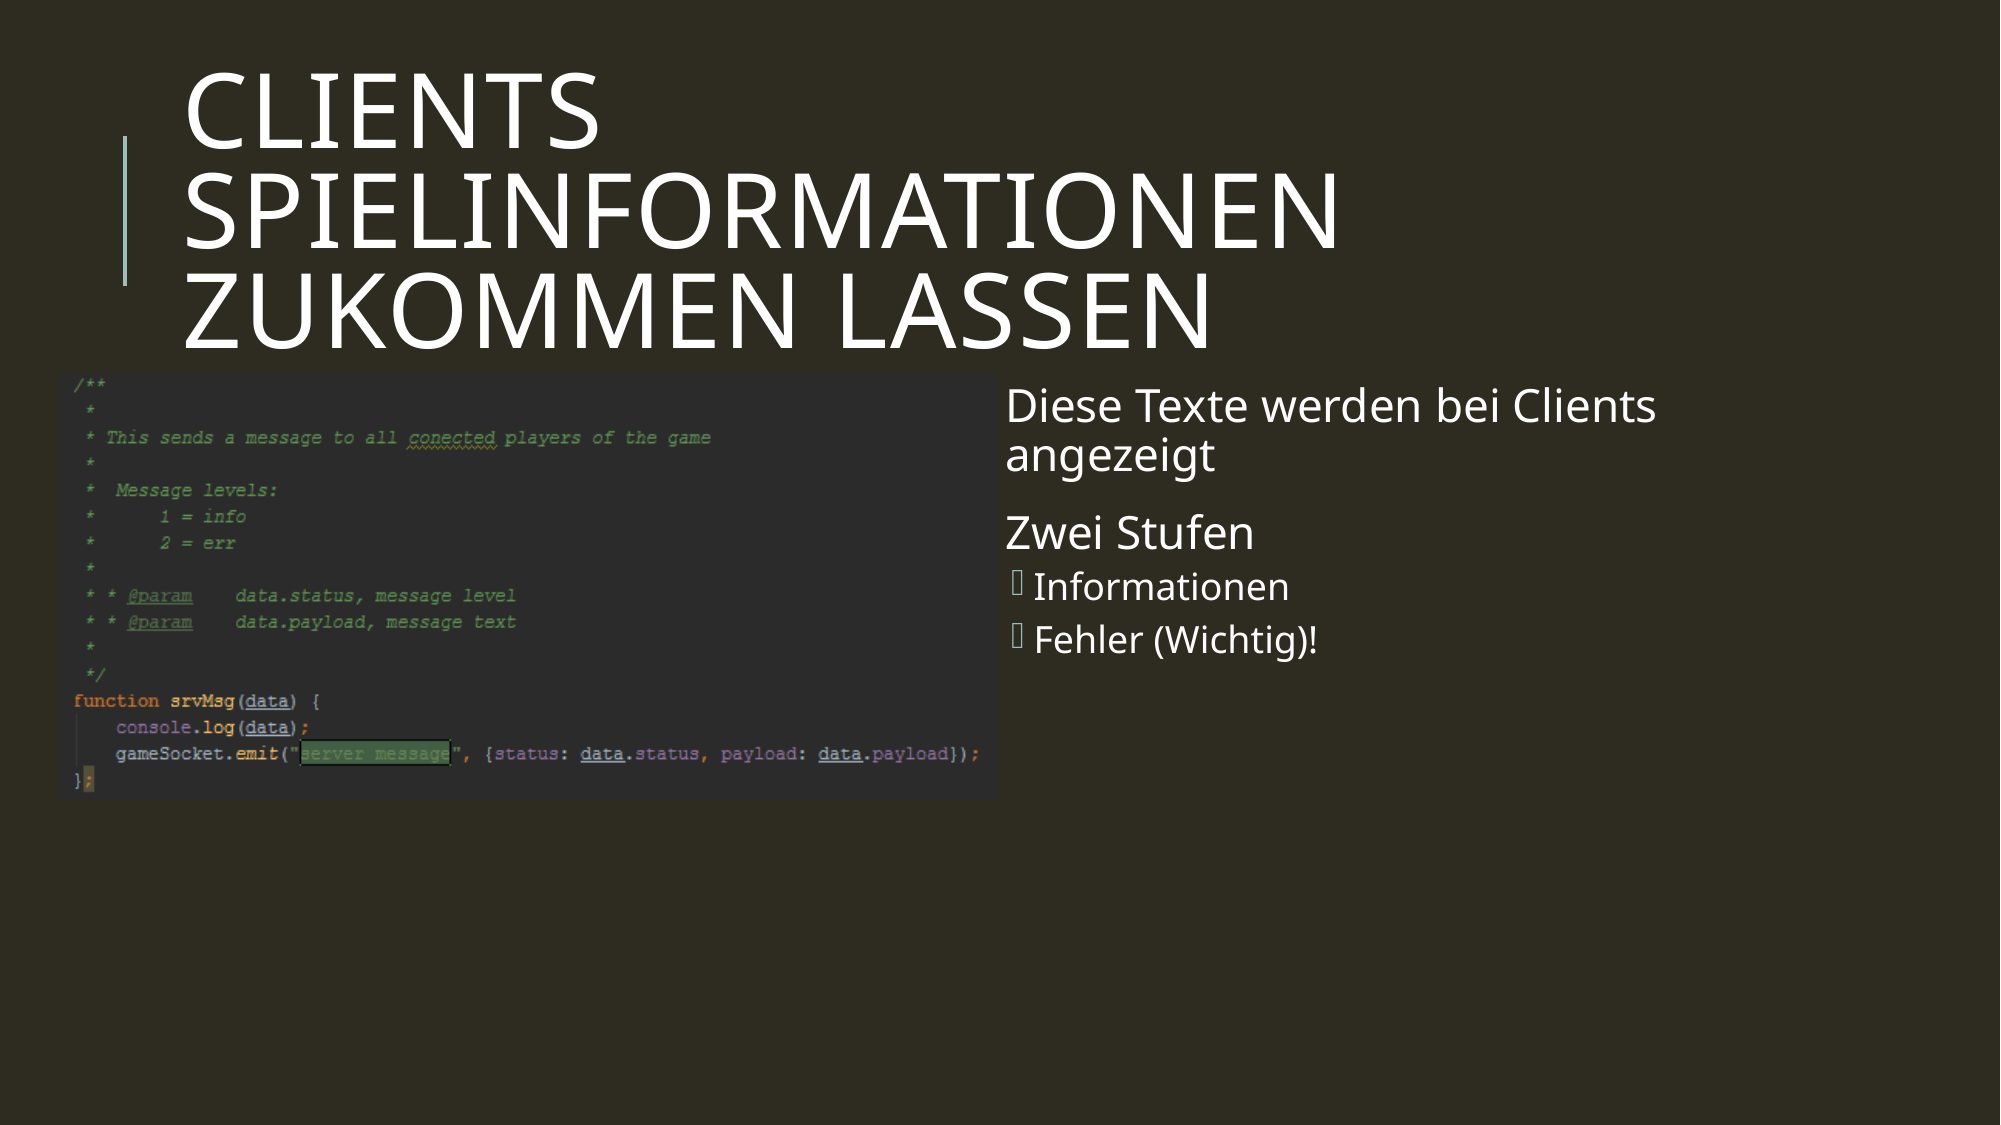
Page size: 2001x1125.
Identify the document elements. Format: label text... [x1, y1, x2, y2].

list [59, 374, 998, 800]
list Diese Texte werden bei Clients angezeigt Zwei Stufen Informationen Fehler (Wichtig)! [982, 375, 1763, 1035]
title Clients Spielinformationen zukommen lassen [168, 96, 1763, 342]
